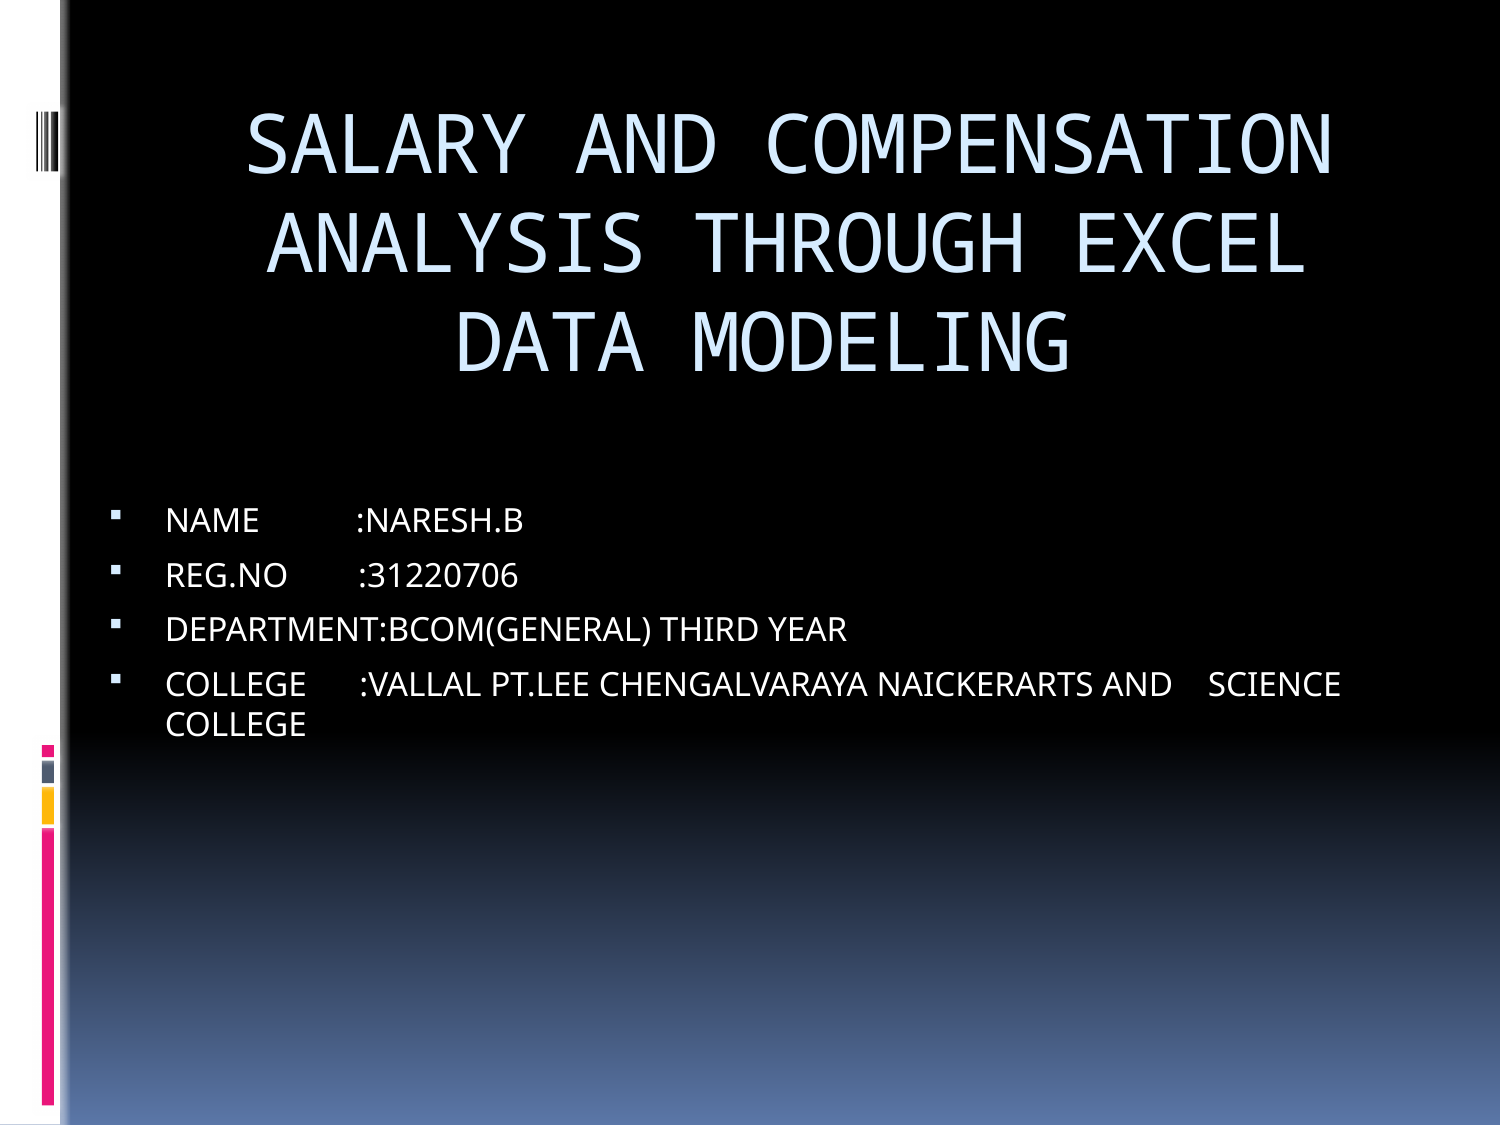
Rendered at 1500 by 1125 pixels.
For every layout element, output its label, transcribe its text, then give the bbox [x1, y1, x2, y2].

title SALARY AND COMPENSATION ANALYSIS THROUGH EXCEL DATA MODELING [150, 83, 1425, 399]
list NAME :NARESH.B REG.NO :31220706 DEPARTMENT:BCOM(GENERAL) THIRD YEAR COLLEGE :VALLAL PT.LEE CHENGALVARAYA NAICKERARTS AND SCIENCE COLLEGE [82, 492, 1425, 914]
